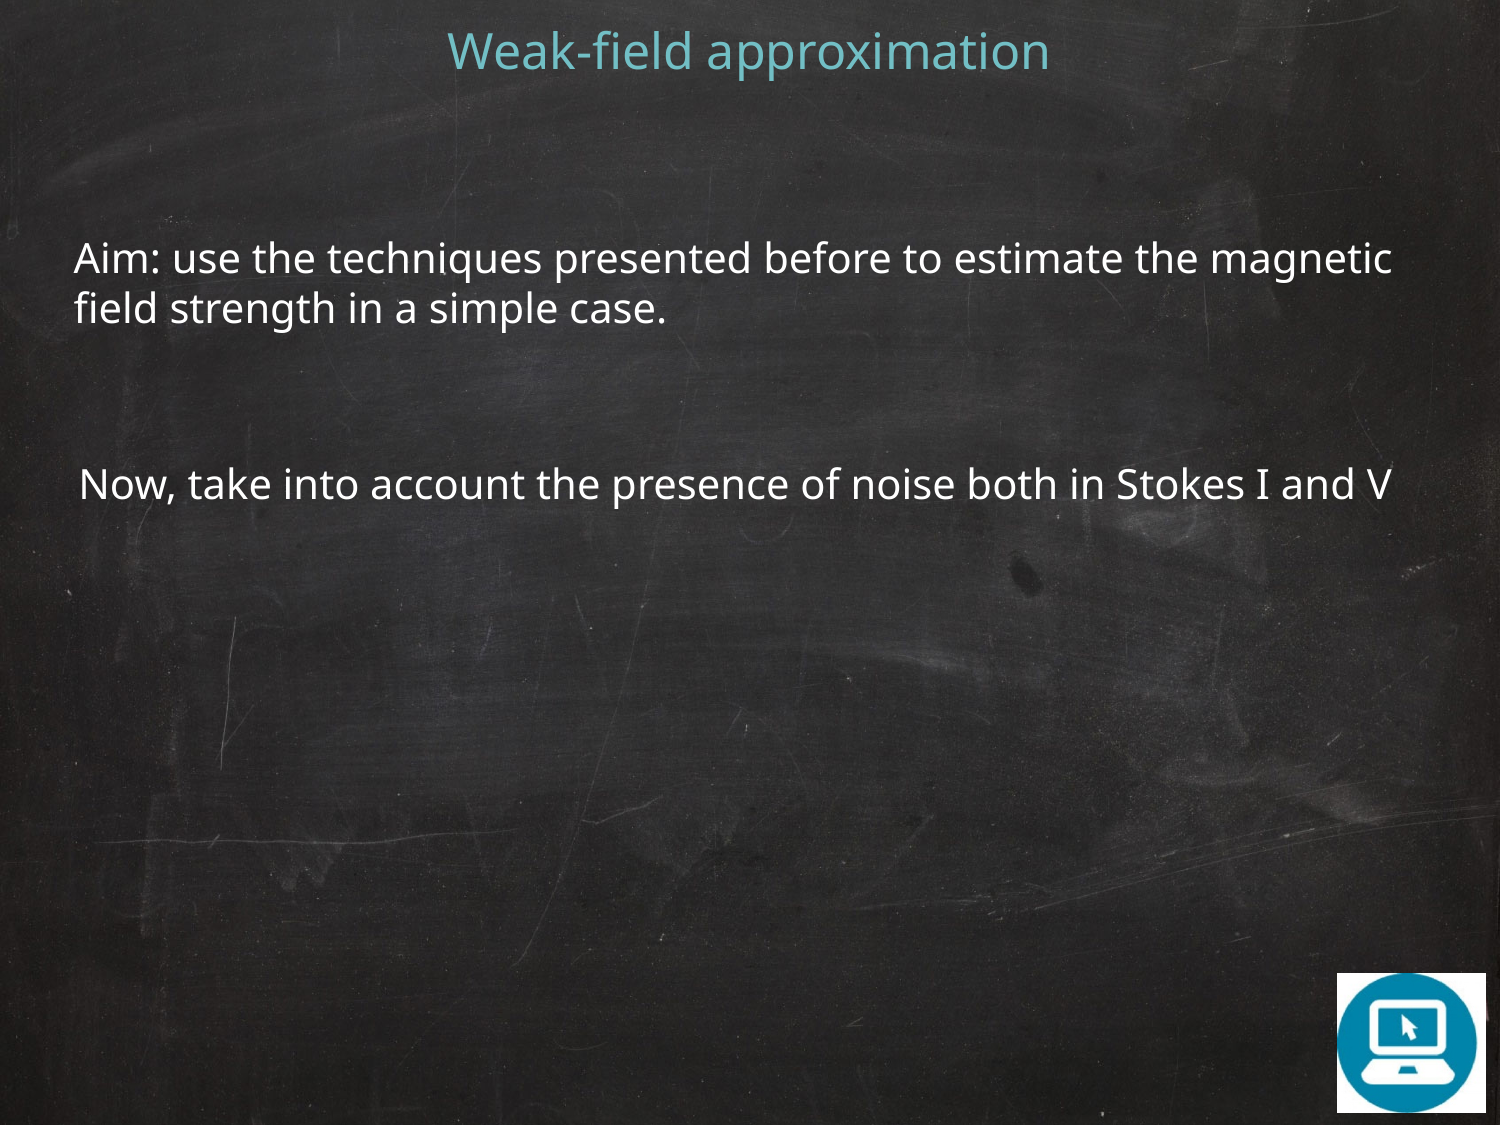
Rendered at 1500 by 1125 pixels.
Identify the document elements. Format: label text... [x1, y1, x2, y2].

text_box Aim: use the techniques presented before to estimate the magnetic field strength in a simple case. [58, 224, 1408, 340]
text_box Weak-field approximation [432, 12, 1067, 88]
picture [0, 0, 1500, 1125]
text_box Now, take into account the presence of noise both in Stokes I and V [63, 450, 1407, 515]
